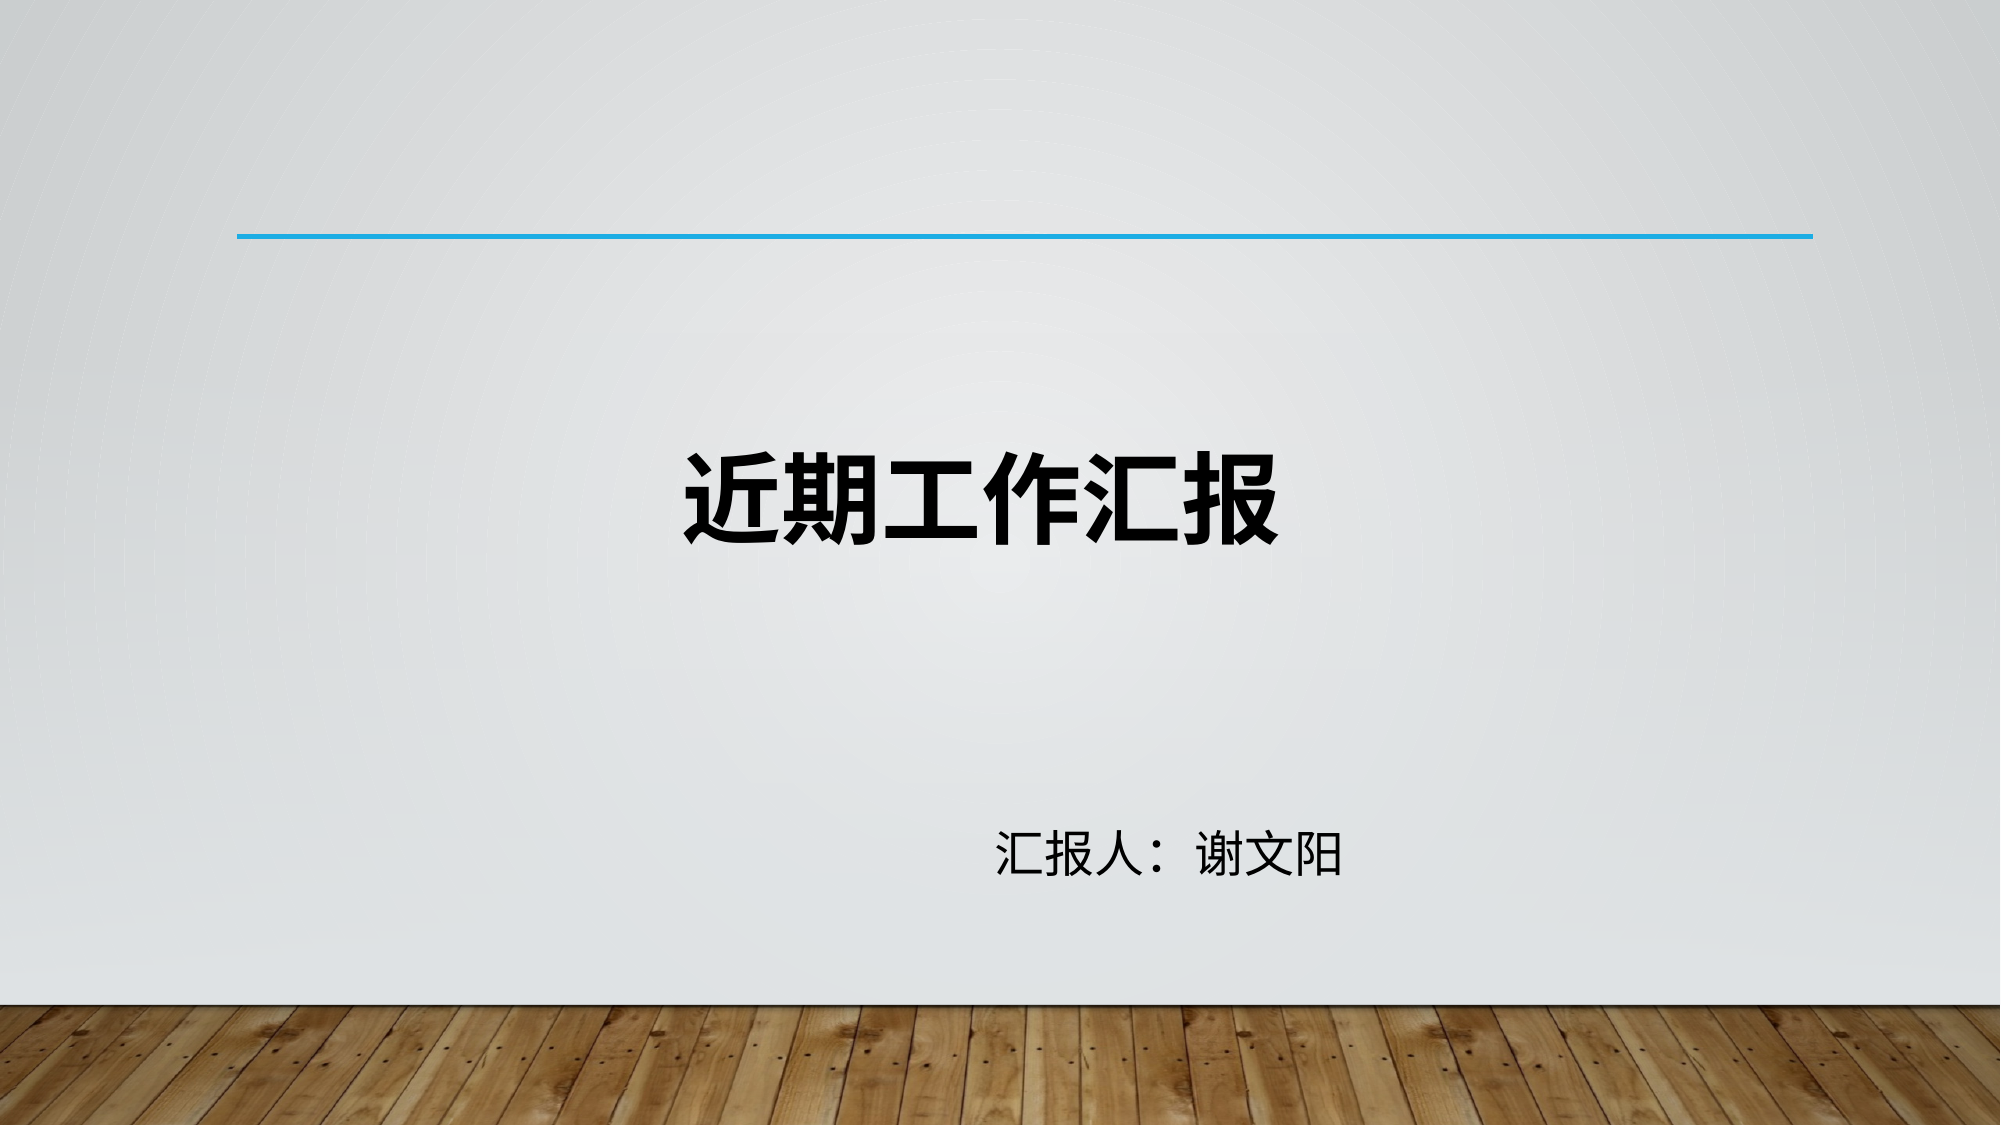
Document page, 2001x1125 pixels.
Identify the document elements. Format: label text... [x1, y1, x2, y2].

title 近期工作汇报 [119, 154, 1844, 730]
list 汇报人：谢文阳 [137, 803, 1863, 1078]
picture [0, 1005, 2000, 1125]
